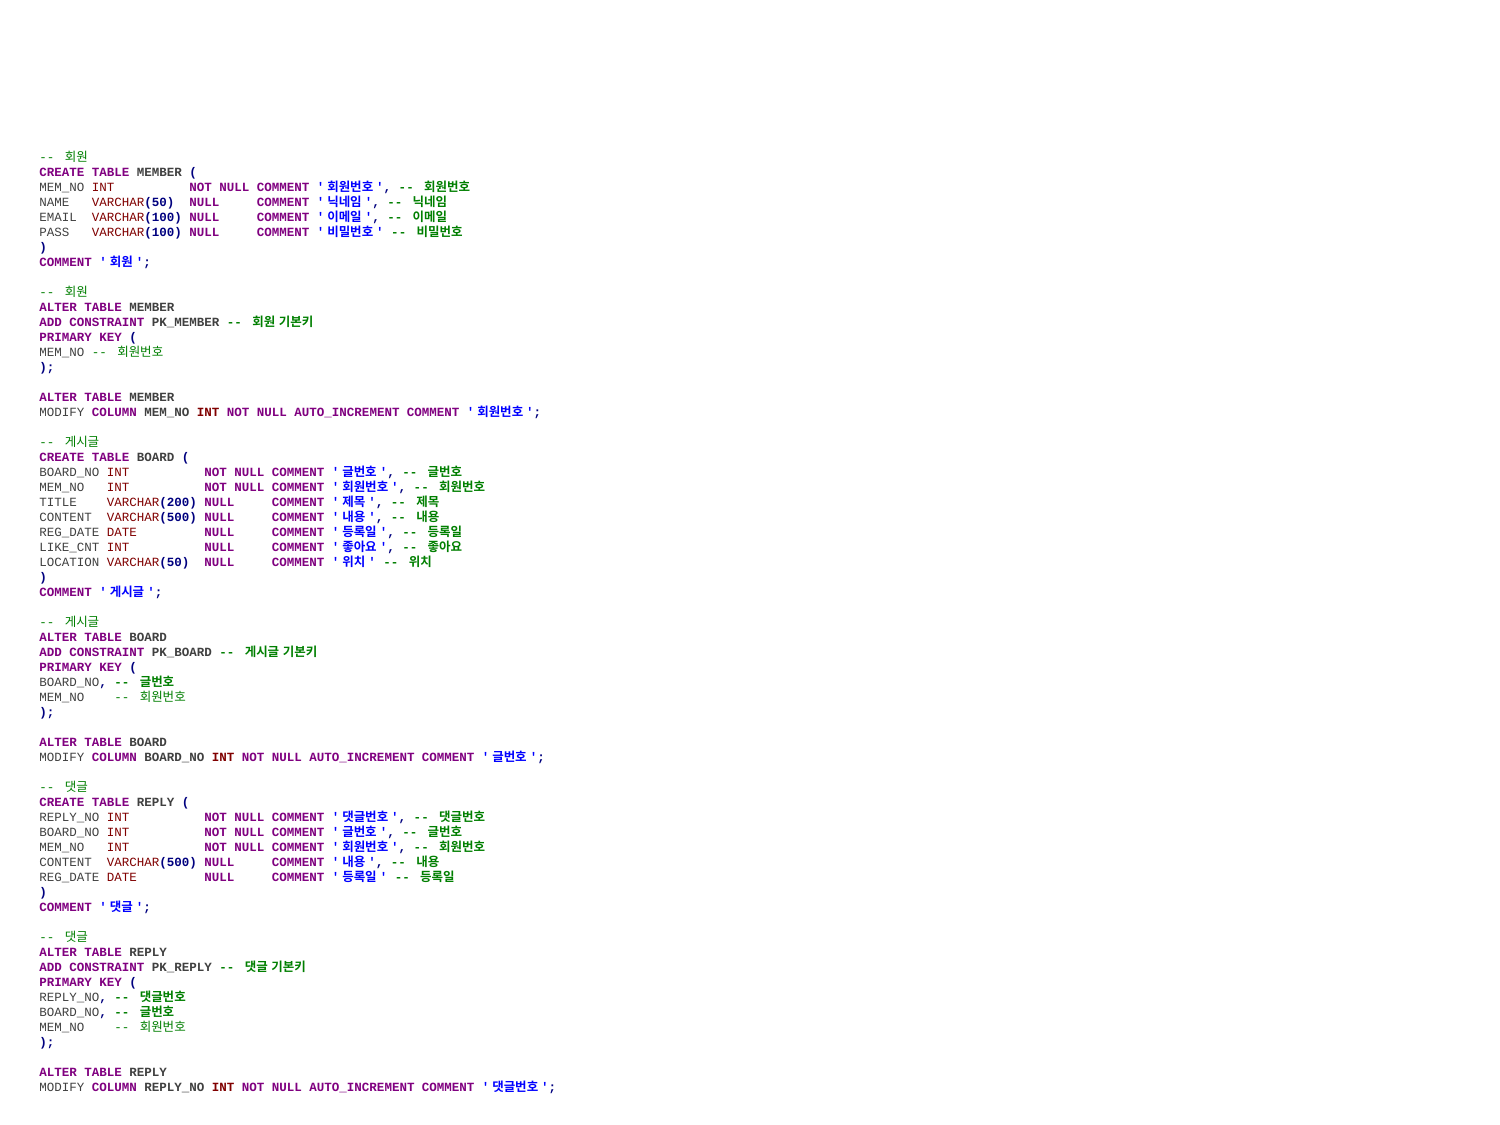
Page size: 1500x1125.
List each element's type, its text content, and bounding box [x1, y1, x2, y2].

text_box -- 회원 CREATE TABLE MEMBER ( MEM_NO INT NOT NULL COMMENT '회원번호', -- 회원번호 NAME VARCHAR(50) NULL COMMENT '닉네임', -- 닉네임 EMAIL VARCHAR(100) NULL COMMENT '이메일', -- 이메일 PASS VARCHAR(100) NULL COMMENT '비밀번호' -- 비밀번호 ) COMMENT '회원'; -- 회원 ALTER TABLE MEMBER ADD CONSTRAINT PK_MEMBER -- 회원 기본키 PRIMARY KEY ( MEM_NO -- 회원번호 ); ALTER TABLE MEMBER MODIFY COLUMN MEM_NO INT NOT NULL AUTO_INCREMENT COMMENT '회원번호'; -- 게시글 CREATE TABLE BOARD ( BOARD_NO INT NOT NULL COMMENT '글번호', -- 글번호 MEM_NO INT NOT NULL COMMENT '회원번호', -- 회원번호 TITLE VARCHAR(200) NULL COMMENT '제목', -- 제목 CONTENT VARCHAR(500) NULL COMMENT '내용', -- 내용 REG_DATE DATE NULL COMMENT '등록일', -- 등록일 LIKE_CNT INT NULL COMMENT '좋아요', -- 좋아요 LOCATION VARCHAR(50) NULL COMMENT '위치' -- 위치 ) COMMENT '게시글'; -- 게시글 ALTER TABLE BOARD ADD CONSTRAINT PK_BOARD -- 게시글 기본키 PRIMARY KEY ( BOARD_NO, -- 글번호 MEM_NO -- 회원번호 ); ALTER TABLE BOARD MODIFY COLUMN BOARD_NO INT NOT NULL AUTO_INCREMENT COMMENT '글번호'; -- 댓글 CREATE TABLE REPLY ( REPLY_NO INT NOT NULL COMMENT '댓글번호', -- 댓글번호 BOARD_NO INT NOT NULL COMMENT '글번호', -- 글번호 MEM_NO INT NOT NULL COMMENT '회원번호', -- 회원번호 CONTENT VARCHAR(500) NULL COMMENT '내용', -- 내용 REG_DATE DATE NULL COMMENT '등록일' -- 등록일 ) COMMENT '댓글'; -- 댓글 ALTER TABLE REPLY ADD CONSTRAINT PK_REPLY -- 댓글 기본키 PRIMARY KEY ( REPLY_NO, -- 댓글번호 BOARD_NO, -- 글번호 MEM_NO -- 회원번호 ); ALTER TABLE REPLY MODIFY COLUMN REPLY_NO INT NOT NULL AUTO_INCREMENT COMMENT '댓글번호'; [24, 141, 775, 1101]
